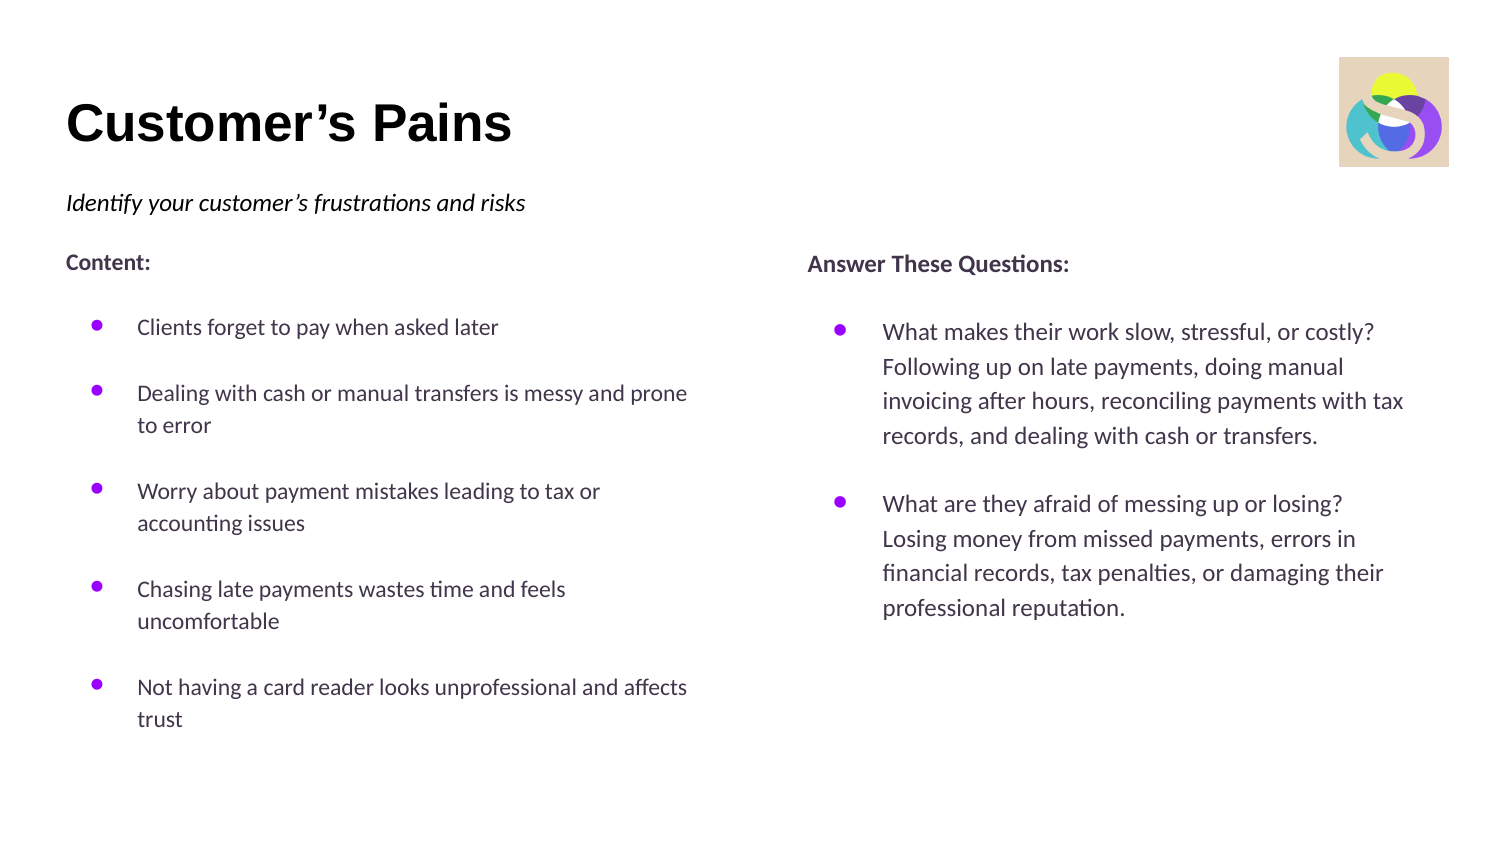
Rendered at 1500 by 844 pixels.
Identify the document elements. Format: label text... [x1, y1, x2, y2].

picture [1339, 57, 1449, 167]
text_box Identify your customer’s frustrations and risks [51, 166, 1340, 232]
list Content: Clients forget to pay when asked later Dealing with cash or manual transfers is messy and prone to error Worry about payment mistakes leading to tax or accounting issues Chasing late payments wastes time and feels uncomfortable Not having a card reader looks unprofessional and affects trust [51, 232, 708, 750]
title Customer’s Pains [51, 72, 1340, 166]
list Answer These Questions: What makes their work slow, stressful, or costly? Following up on late payments, doing manual invoicing after hours, reconciling payments with tax records, and dealing with cash or transfers. What are they afraid of messing up or losing? Losing money from missed payments, errors in financial records, tax penalties, or damaging their professional reputation. [792, 227, 1449, 750]
